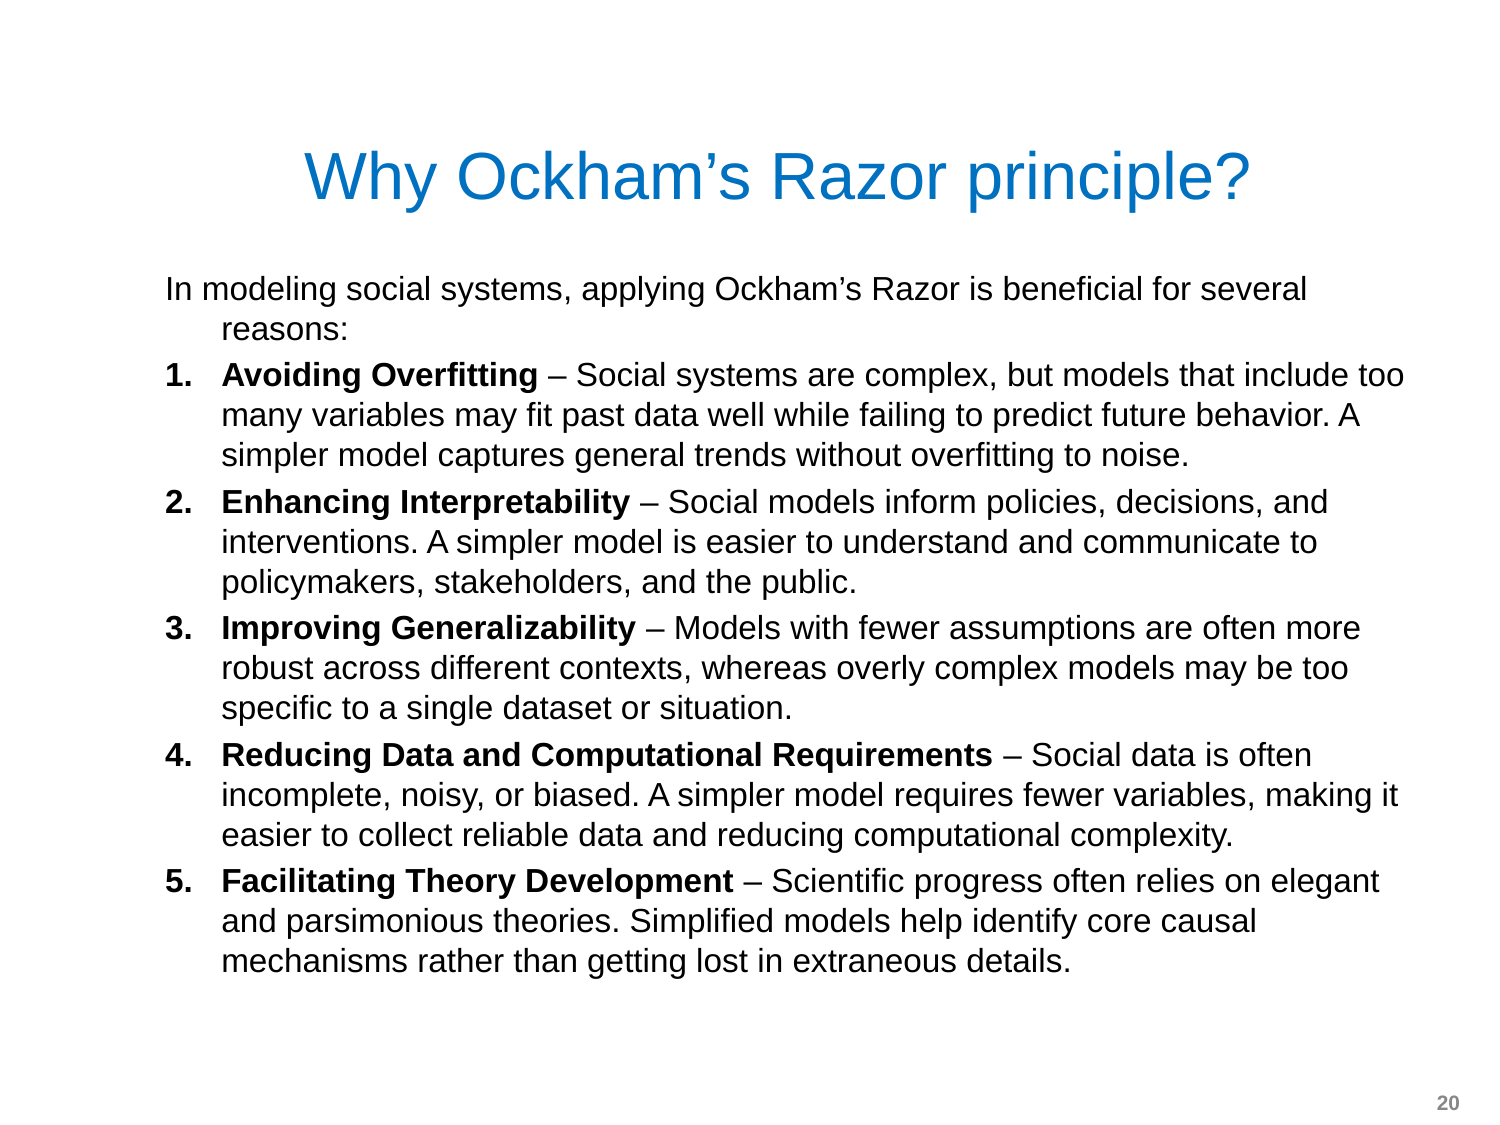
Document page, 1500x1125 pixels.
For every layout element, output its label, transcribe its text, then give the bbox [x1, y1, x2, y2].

title Why Ockham’s Razor principle? [150, 117, 1425, 229]
list In modeling social systems, applying Ockham’s Razor is beneficial for several reasons: Avoiding Overfitting – Social systems are complex, but models that include too many variables may fit past data well while failing to predict future behavior. A simpler model captures general trends without overfitting to noise. Enhancing Interpretability – Social models inform policies, decisions, and interventions. A simpler model is easier to understand and communicate to policymakers, stakeholders, and the public. Improving Generalizability – Models with fewer assumptions are often more robust across different contexts, whereas overly complex models may be too specific to a single dataset or situation. Reducing Data and Computational Requirements – Social data is often incomplete, noisy, or biased. A simpler model requires fewer variables, making it easier to collect reliable data and reducing computational complexity. Facilitating Theory Development – Scientific progress often relies on elegant and parsimonious theories. Simplified models help identify core causal mechanisms rather than getting lost in extraneous details. [150, 259, 1425, 1005]
